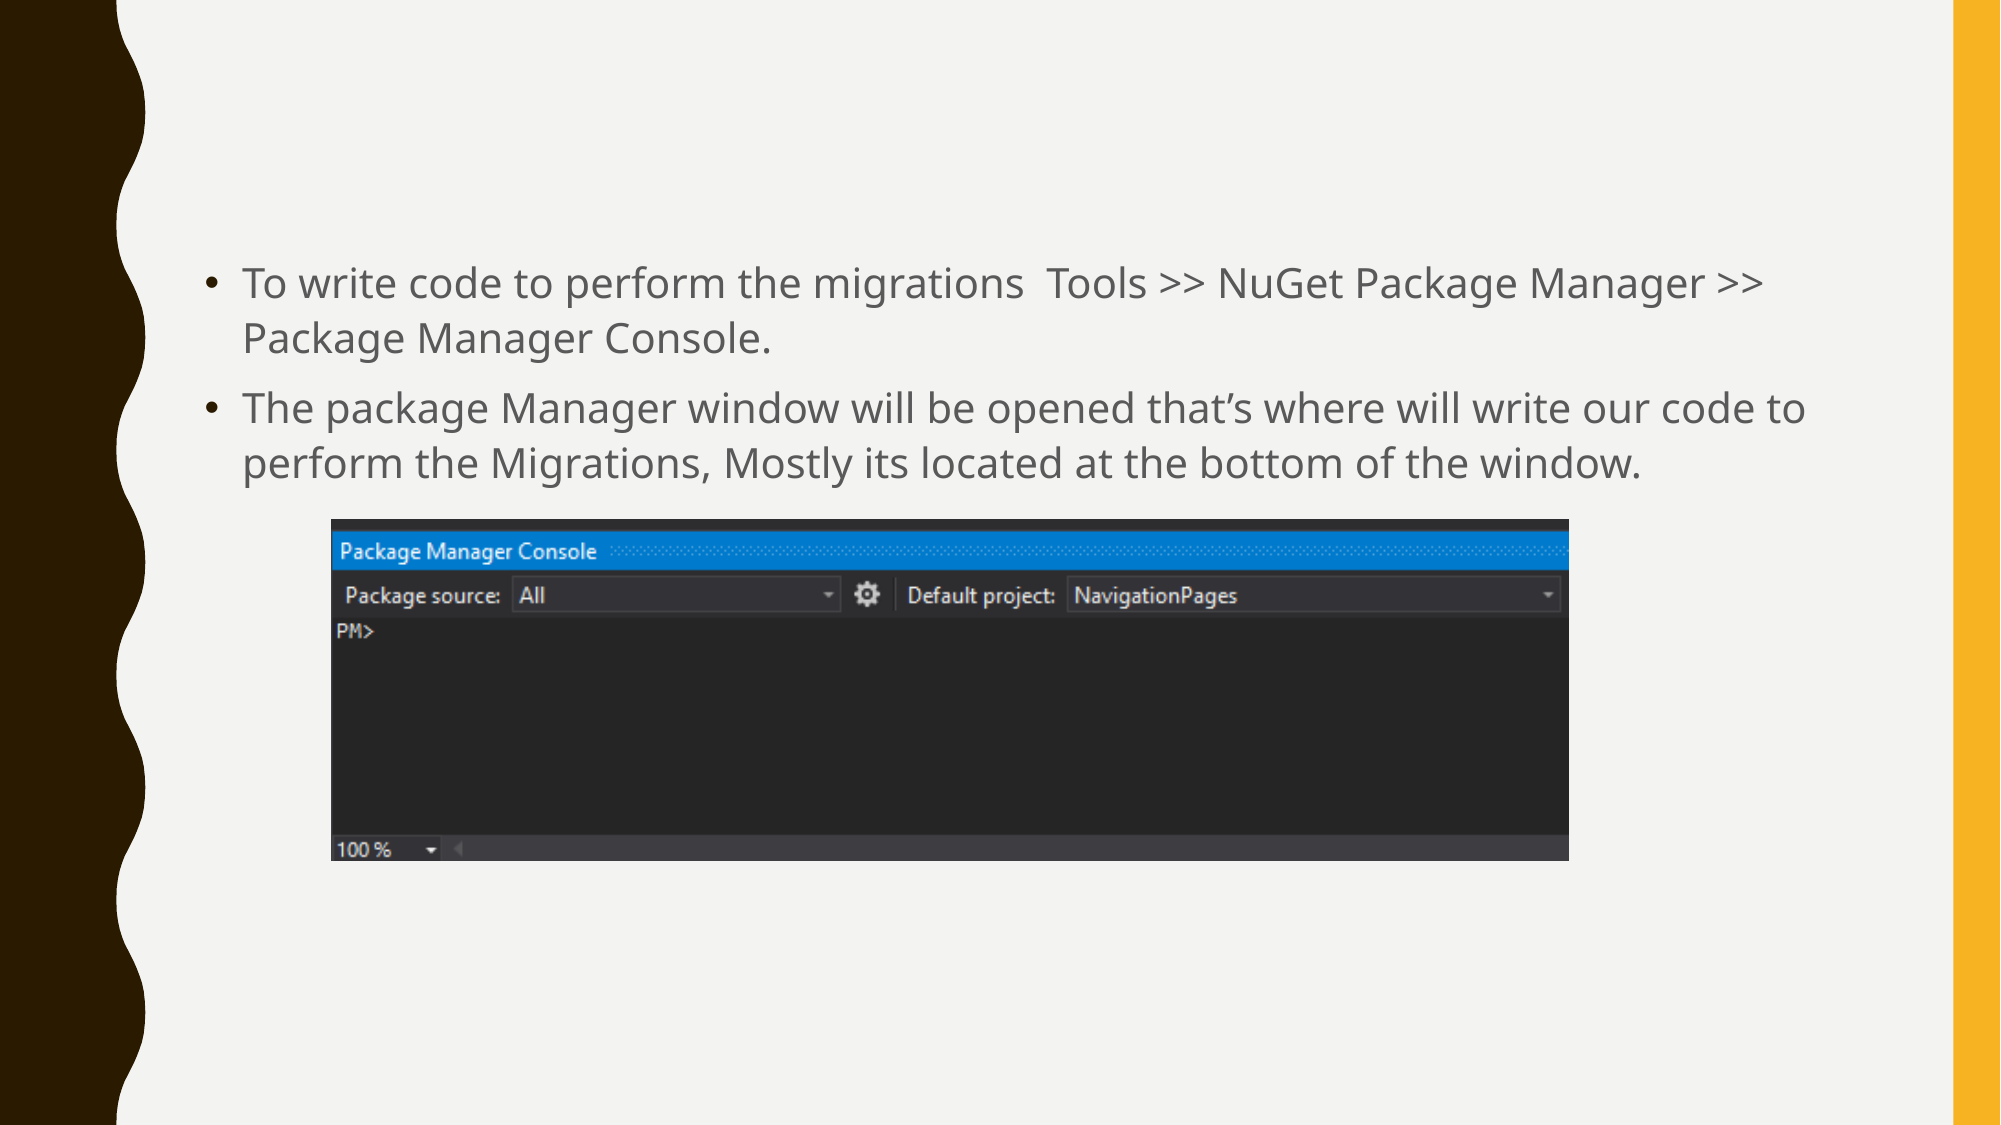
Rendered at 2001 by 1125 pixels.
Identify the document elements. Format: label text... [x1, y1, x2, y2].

list To write code to perform the migrations Tools >> NuGet Package Manager >> Package Manager Console. The package Manager window will be opened that’s where will write our code to perform the Migrations, Mostly its located at the bottom of the window. [189, 244, 1860, 903]
picture [331, 519, 1569, 861]
